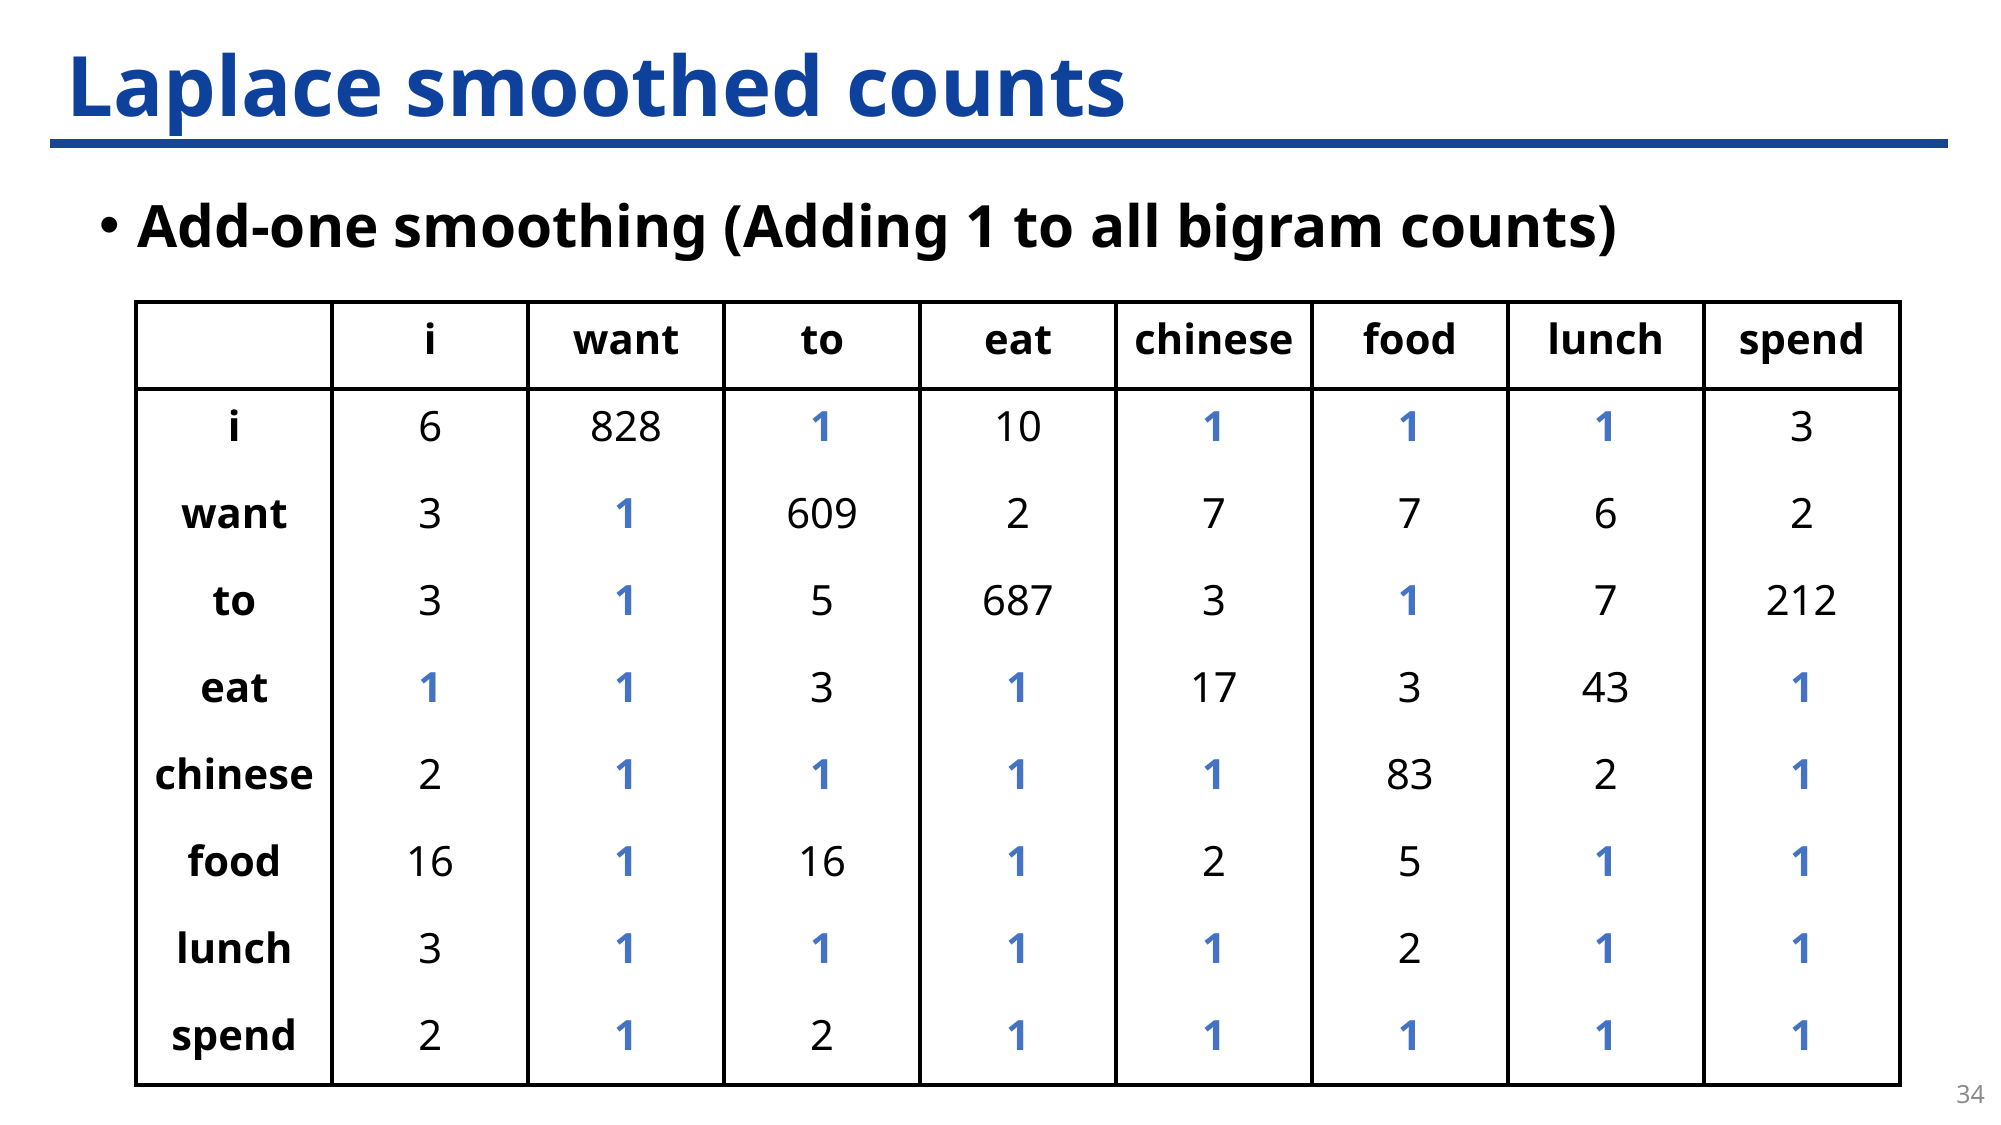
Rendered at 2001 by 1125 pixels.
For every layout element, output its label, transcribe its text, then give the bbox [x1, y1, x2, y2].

table_header [138, 304, 330, 387]
table_cell lunch [138, 911, 330, 998]
table_cell 1 [530, 998, 722, 1083]
table_cell 1 [530, 824, 722, 911]
table_cell 609 [726, 476, 918, 563]
table_cell 1 [1510, 998, 1702, 1083]
table_cell 2 [922, 476, 1114, 563]
table_cell 3 [1118, 563, 1310, 650]
table_cell 3 [334, 911, 526, 998]
table_cell 16 [726, 824, 918, 911]
table_header want [530, 304, 722, 387]
table_cell 1 [1706, 737, 1898, 824]
table_cell 1 [1706, 824, 1898, 911]
table_cell 1 [922, 911, 1114, 998]
table_cell 1 [530, 650, 722, 737]
table_cell 1 [1510, 824, 1702, 911]
table_cell 828 [530, 391, 722, 476]
table_cell 2 [334, 737, 526, 824]
table_cell chinese [138, 737, 330, 824]
table_cell 1 [530, 737, 722, 824]
table_header spend [1706, 304, 1898, 387]
table_cell 3 [334, 476, 526, 563]
table_cell 1 [922, 650, 1114, 737]
table_cell 1 [1314, 998, 1506, 1083]
table_cell 1 [1510, 391, 1702, 476]
table_cell 6 [1510, 476, 1702, 563]
table_cell 7 [1510, 563, 1702, 650]
table_cell 5 [1314, 824, 1506, 911]
table_cell 212 [1706, 563, 1898, 650]
table_cell 7 [1314, 476, 1506, 563]
table_cell 1 [334, 650, 526, 737]
table_header chinese [1118, 304, 1310, 387]
table_cell want [138, 476, 330, 563]
table_cell 2 [1706, 476, 1898, 563]
table_header lunch [1510, 304, 1702, 387]
table_cell 2 [334, 998, 526, 1083]
table_cell 3 [334, 563, 526, 650]
table_cell 1 [922, 824, 1114, 911]
table_cell 1 [1118, 998, 1310, 1083]
table_header food [1314, 304, 1506, 387]
table_cell 1 [1118, 911, 1310, 998]
table_cell 3 [726, 650, 918, 737]
table_cell food [138, 824, 330, 911]
table_cell 43 [1510, 650, 1702, 737]
table_cell 1 [1314, 391, 1506, 476]
table_cell 1 [1314, 563, 1506, 650]
table_cell 1 [1706, 911, 1898, 998]
table_cell 1 [1118, 737, 1310, 824]
table_cell 1 [726, 737, 918, 824]
table_cell 7 [1118, 476, 1310, 563]
table_cell 1 [1706, 650, 1898, 737]
table_cell 687 [922, 563, 1114, 650]
table_cell 1 [922, 998, 1114, 1083]
table_cell 1 [1118, 391, 1310, 476]
table_cell 1 [726, 911, 918, 998]
table_cell 1 [530, 476, 722, 563]
table_cell 83 [1314, 737, 1506, 824]
table_cell 16 [334, 824, 526, 911]
table_header to [726, 304, 918, 387]
table_cell 1 [530, 563, 722, 650]
table_cell 1 [726, 391, 918, 476]
table_header i [334, 304, 526, 387]
table_cell 2 [726, 998, 918, 1083]
table_cell 3 [1314, 650, 1506, 737]
table_cell 2 [1510, 737, 1702, 824]
table_cell 1 [1510, 911, 1702, 998]
table_cell 1 [922, 737, 1114, 824]
table_cell 6 [334, 391, 526, 476]
table_cell 3 [1706, 391, 1898, 476]
table_cell 1 [1706, 998, 1898, 1083]
table_cell to [138, 563, 330, 650]
table_cell 10 [922, 391, 1114, 476]
table_cell spend [138, 998, 330, 1083]
table_cell 1 [530, 911, 722, 998]
table_cell 2 [1118, 824, 1310, 911]
table_cell i [138, 391, 330, 476]
table_cell 5 [726, 563, 918, 650]
list Add-one smoothing (Adding 1 to all bigram counts) [84, 181, 1900, 1086]
slide_number 34 [1899, 1065, 2000, 1125]
table_cell 17 [1118, 650, 1310, 737]
table_header eat [922, 304, 1114, 387]
table_cell eat [138, 650, 330, 737]
table_cell 2 [1314, 911, 1506, 998]
